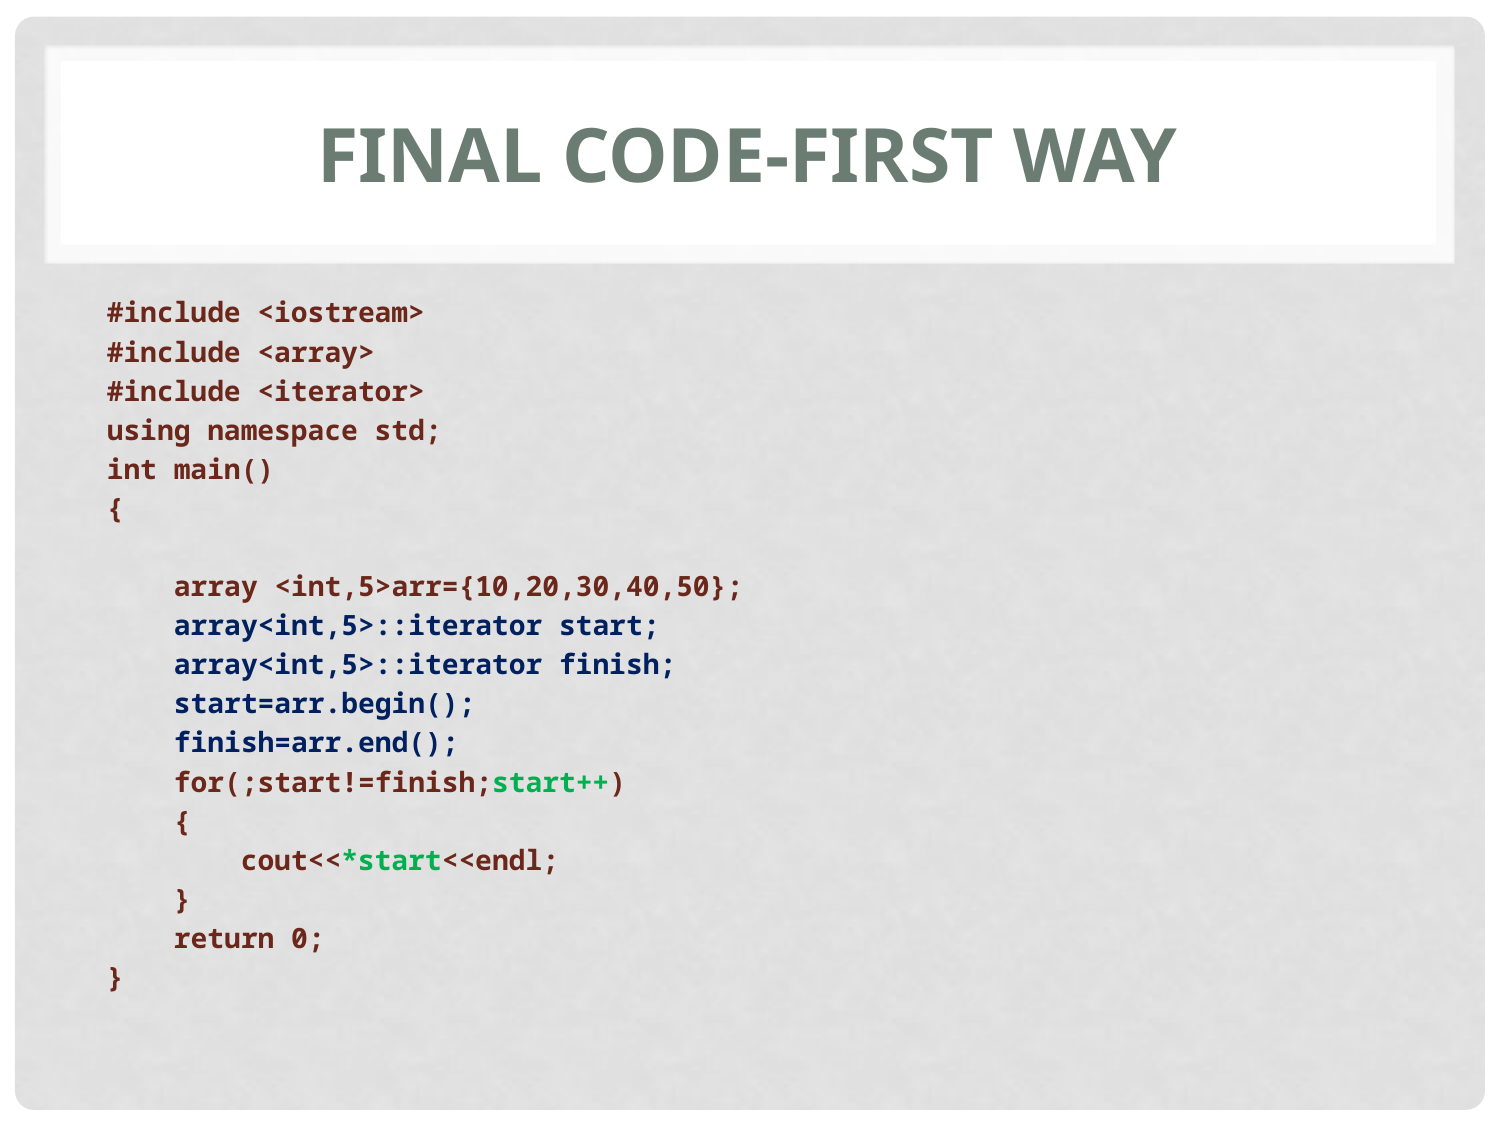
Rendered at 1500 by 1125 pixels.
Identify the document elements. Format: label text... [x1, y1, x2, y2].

title Final code-first way [69, 66, 1425, 238]
list #include <iostream> #include <array> #include <iterator> using namespace std; int main() { array <int,5>arr={10,20,30,40,50}; array<int,5>::iterator start; array<int,5>::iterator finish; start=arr.begin(); finish=arr.end(); for(;start!=finish;start++) { cout<<*start<<endl; } return 0; } [75, 287, 1425, 1005]
